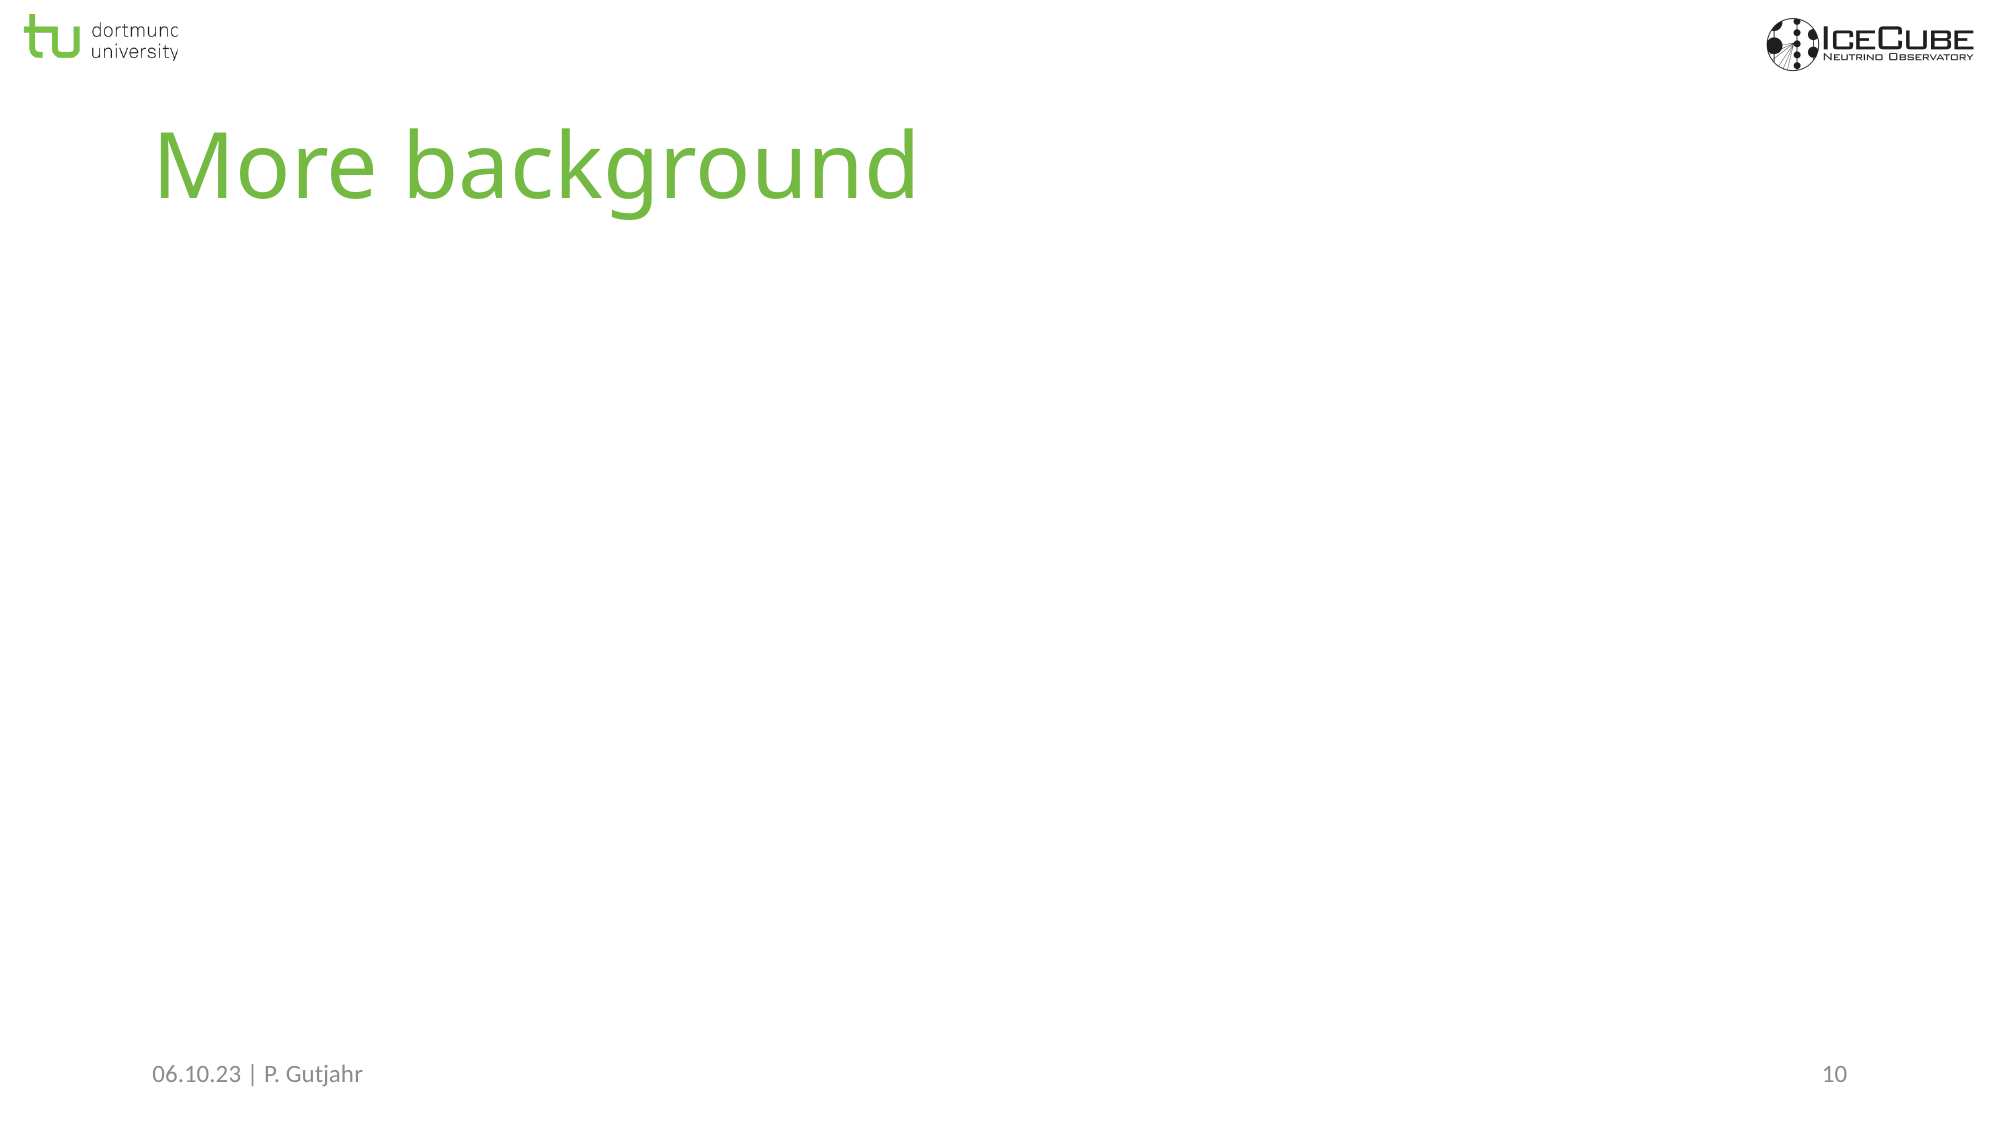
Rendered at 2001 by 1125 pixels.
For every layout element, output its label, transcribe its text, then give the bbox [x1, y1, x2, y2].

title More background [137, 59, 1863, 278]
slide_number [137, 1042, 588, 1103]
slide_number 10 [1412, 1042, 1863, 1103]
